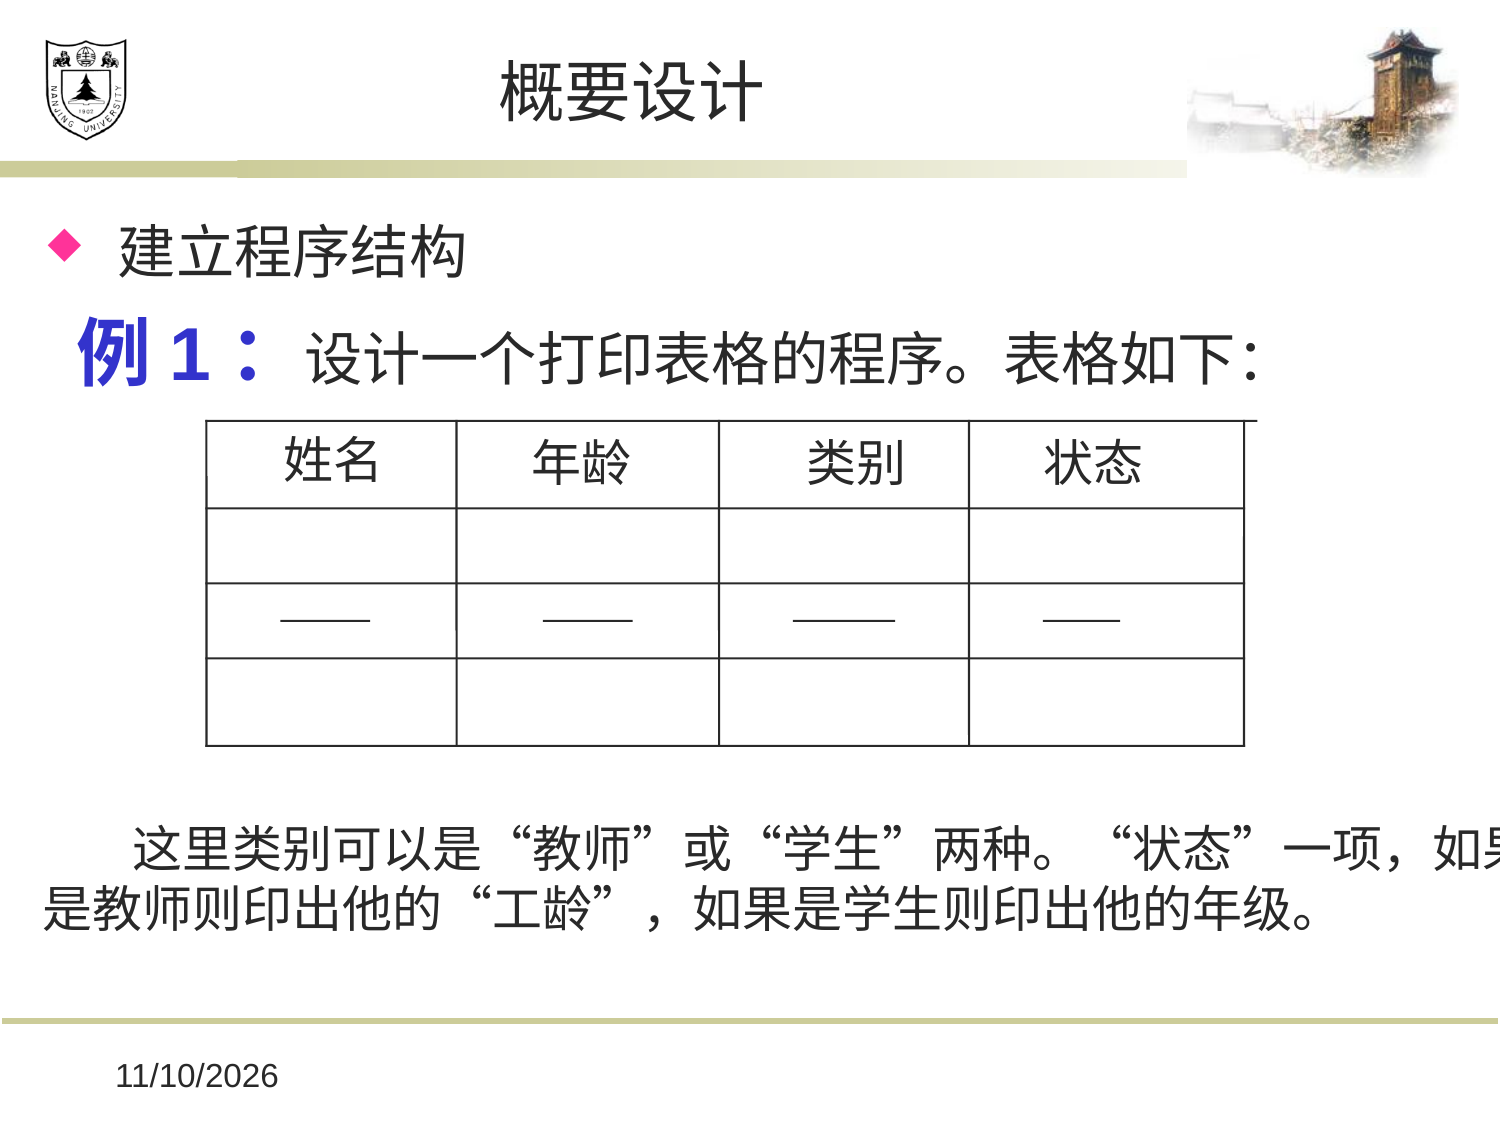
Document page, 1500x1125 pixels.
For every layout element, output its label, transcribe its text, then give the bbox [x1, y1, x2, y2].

text_box 例1：设计一个打印表格的程序。表格如下： [26, 298, 1457, 403]
picture [41, 36, 131, 143]
picture [2, 1018, 1498, 1024]
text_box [206, 420, 1257, 747]
list 建立程序结构 [29, 208, 1366, 291]
picture [1187, 27, 1459, 178]
text_box 这里类别可以是“教师”或“学生”两种。“状态”一项，如果 是教师则印出他的“工龄”，如果是学生则印出他的年级。 [27, 810, 1500, 946]
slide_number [100, 1046, 313, 1107]
title 概要设计 [171, 42, 1093, 138]
